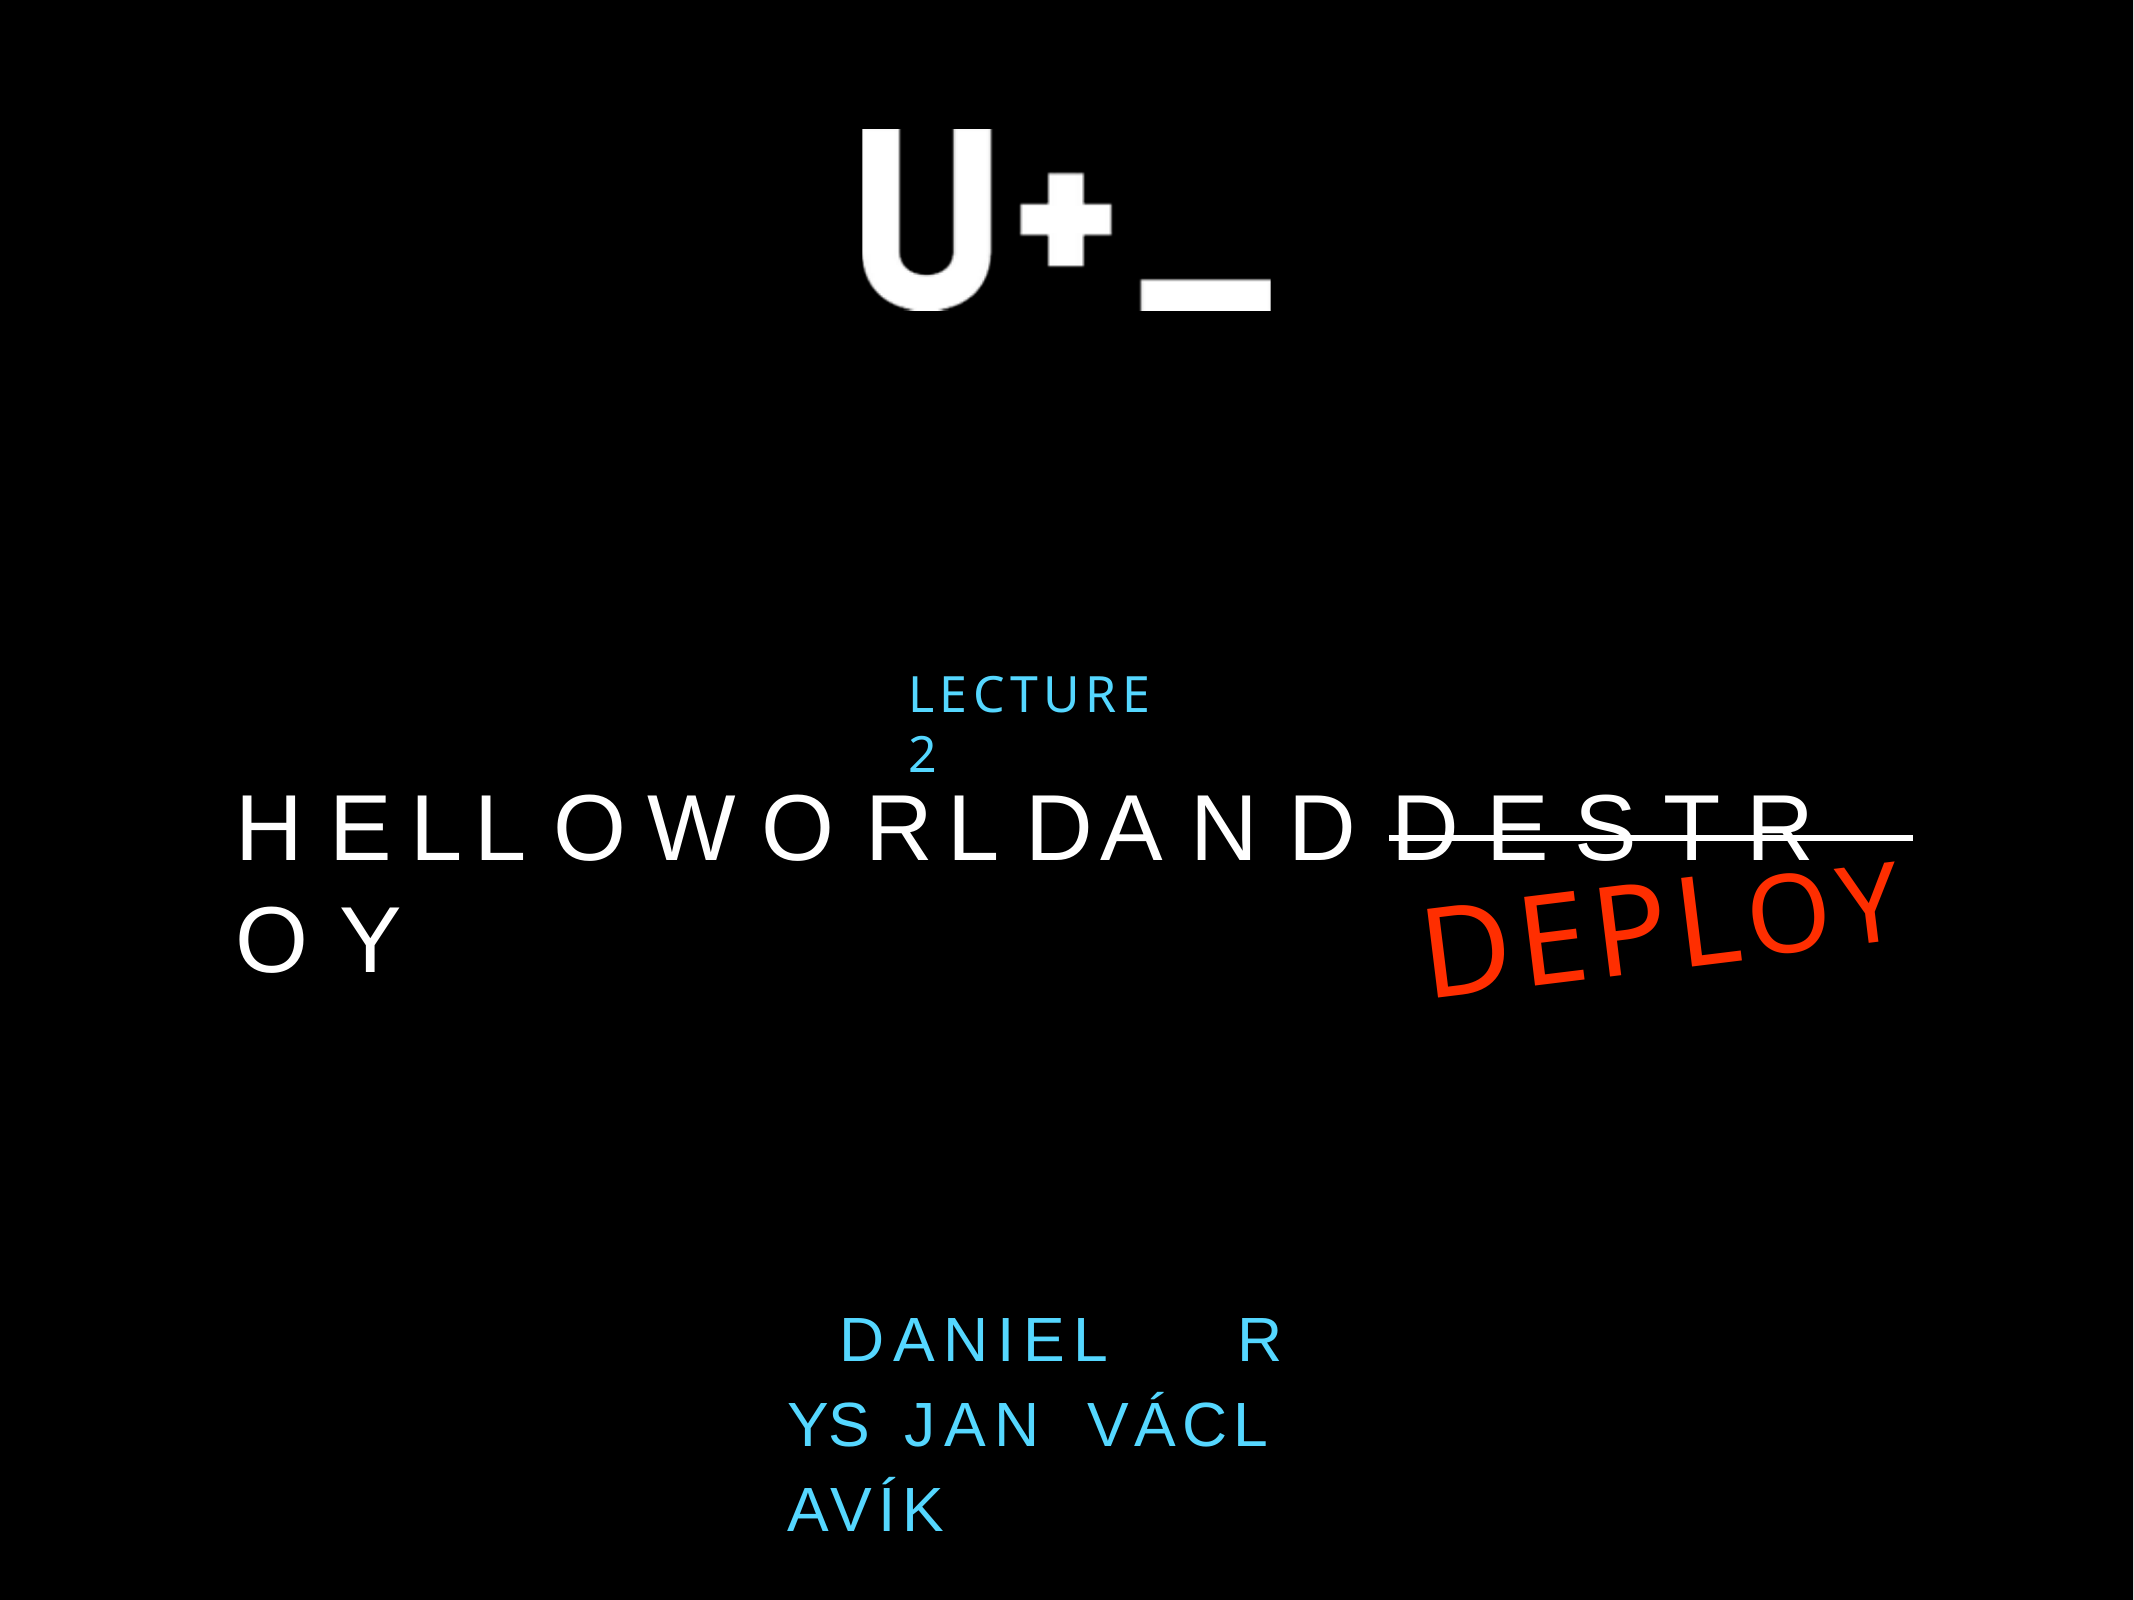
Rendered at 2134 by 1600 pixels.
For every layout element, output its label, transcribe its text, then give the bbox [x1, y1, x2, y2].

text_box LECTURE 2 [906, 660, 1229, 783]
text_box H E L L O W O R L D A N D D E S T R O Y [233, 764, 1900, 992]
text_box [862, 129, 1271, 311]
text_box DANIEL R YS JAN VÁCL AVÍK [785, 1287, 1347, 1544]
text_box DEPLOY [1416, 845, 1981, 1037]
